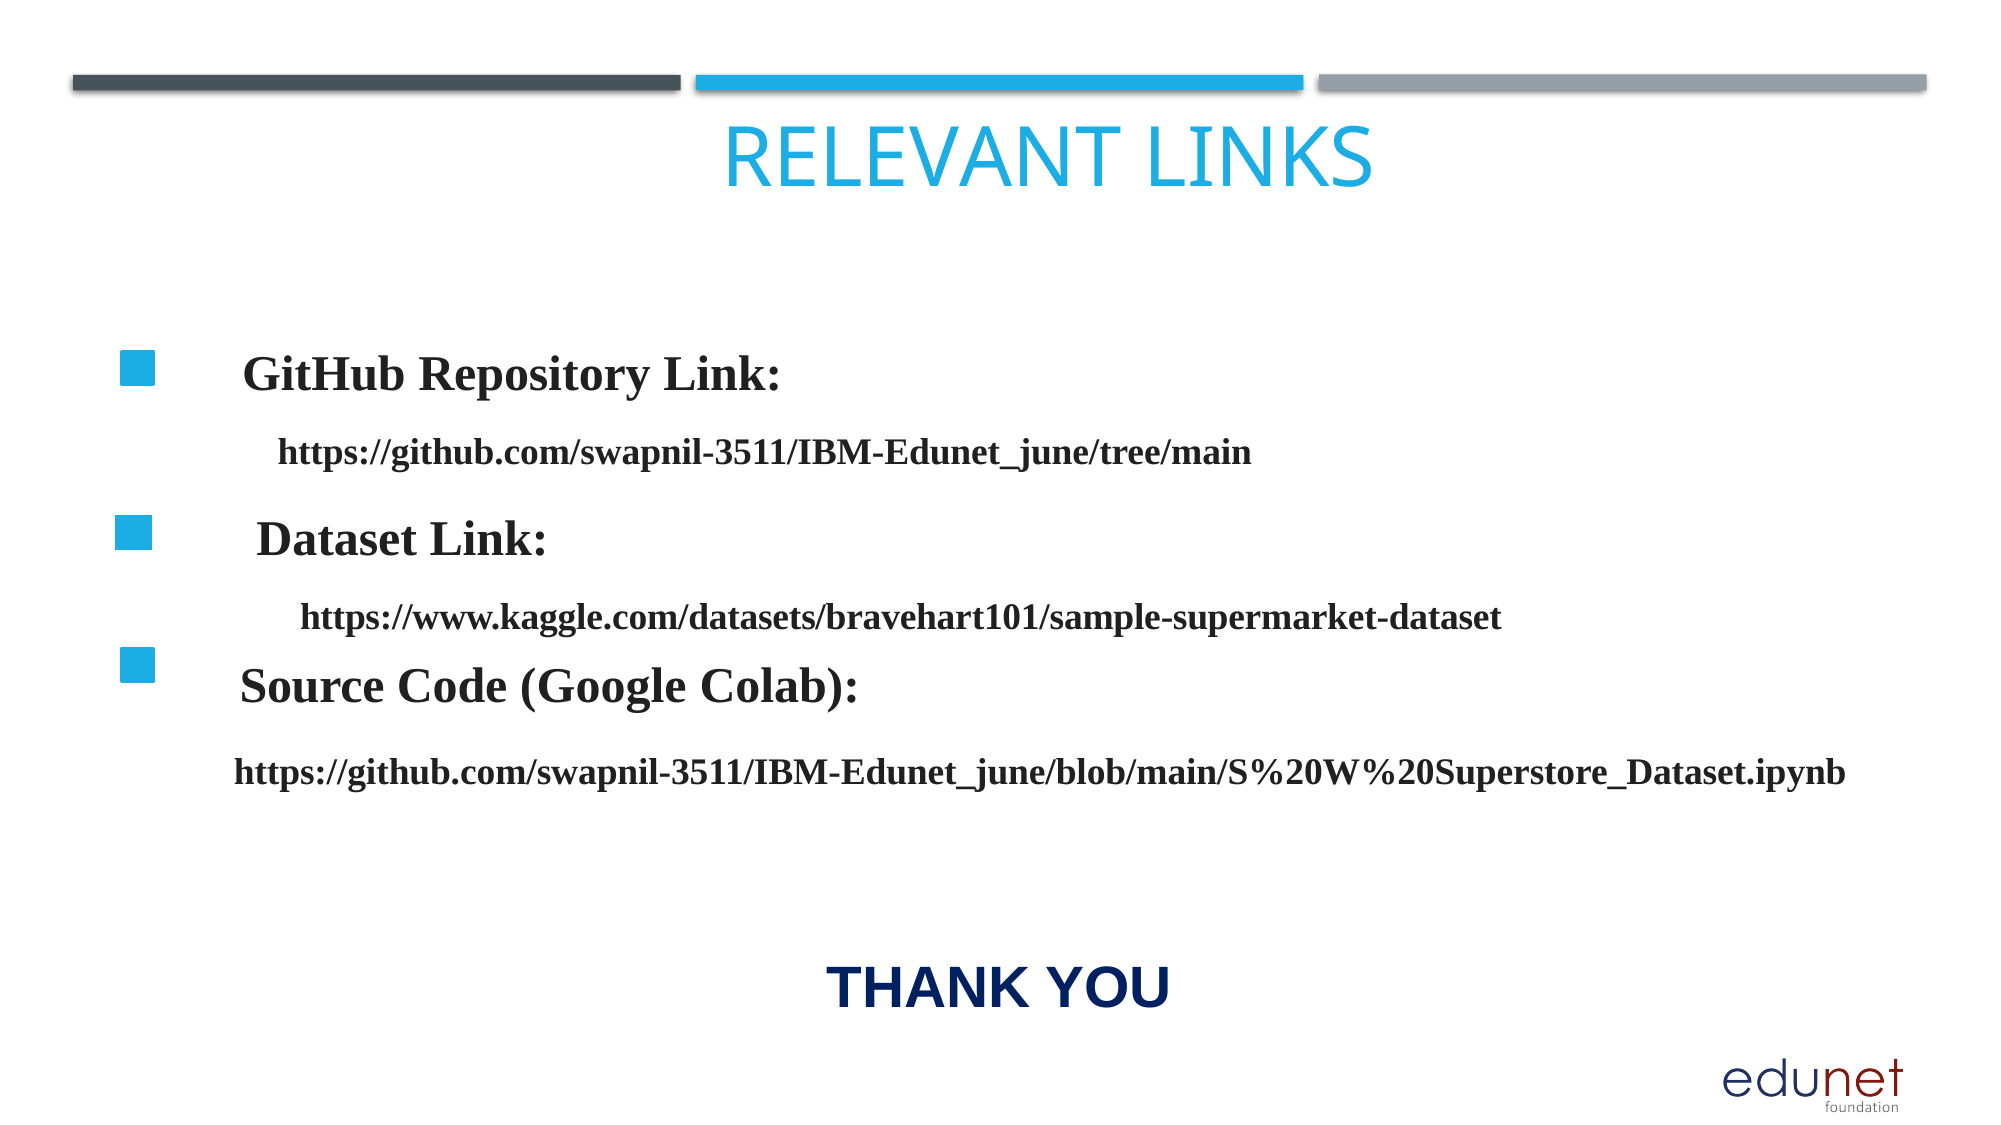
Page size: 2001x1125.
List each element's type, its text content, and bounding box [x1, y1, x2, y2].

text_box [111, 512, 153, 554]
text_box RELEVANT LINKS [438, 101, 1560, 204]
text_box [120, 350, 153, 386]
text_box GitHub Repository Link: https://github.com/swapnil-3511/IBM-Edunet_june/tree/main Dataset Link: https://www.kaggle.com/datasets/bravehart101/sample-supermarket-dataset Source Code (Google Colab): https://github.com/swapnil-3511/IBM-Edunet_june/blob/main/S%20W%20Superstore_Dataset.ipynb [153, 252, 2000, 800]
title THANK YOU [94, 918, 1904, 1027]
picture [1719, 1056, 1905, 1116]
text_box [120, 647, 155, 683]
